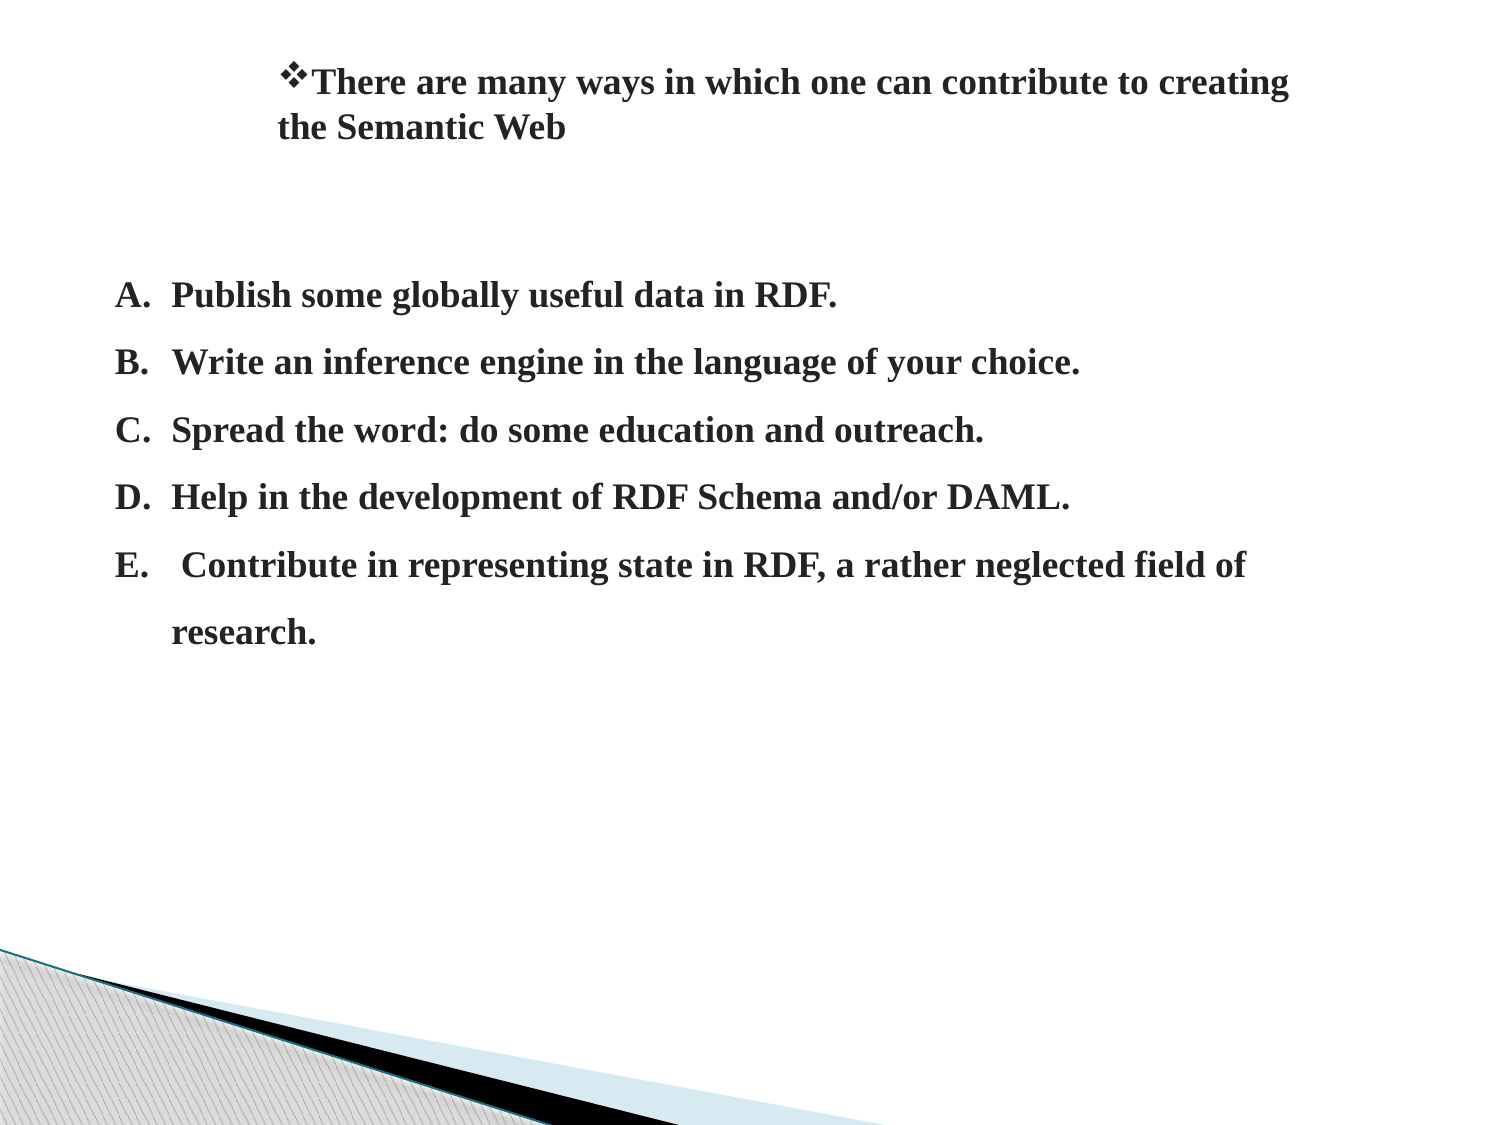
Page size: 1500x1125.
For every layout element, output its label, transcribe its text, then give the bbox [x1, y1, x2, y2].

text_box There are many ways in which one can contribute to creating the Semantic Web [262, 49, 1350, 155]
text_box Publish some globally useful data in RDF. Write an inference engine in the language of your choice. Spread the word: do some education and outreach. Help in the development of RDF Schema and/or DAML. Contribute in representing state in RDF, a rather neglected field of research. [99, 239, 1263, 660]
